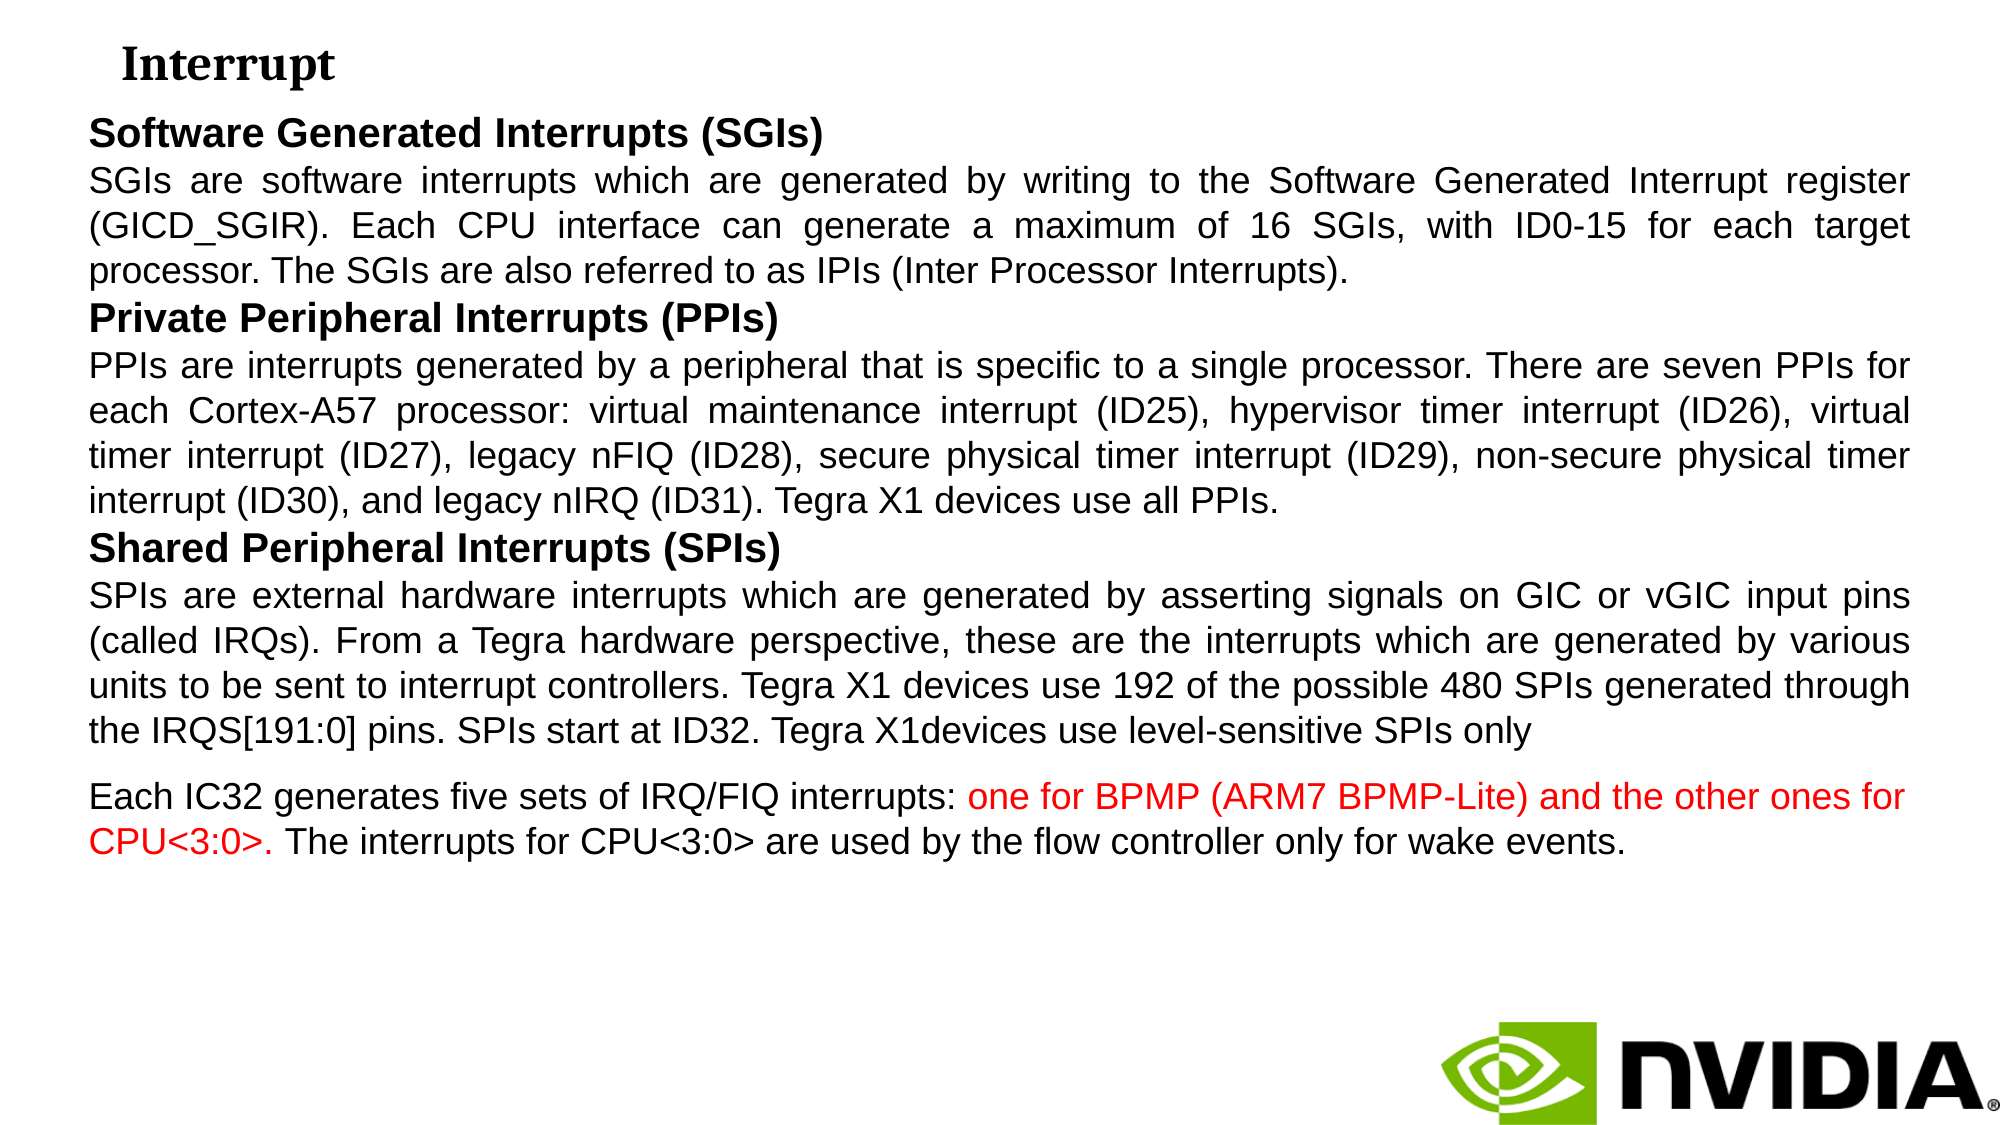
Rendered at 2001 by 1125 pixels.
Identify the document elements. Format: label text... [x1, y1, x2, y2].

text_box Interrupt [106, 22, 351, 98]
text_box Software Generated Interrupts (SGIs) SGIs are software interrupts which are generated by writing to the Software Generated Interrupt register (GICD_SGIR). Each CPU interface can generate a maximum of 16 SGIs, with ID0-15 for each target processor. The SGIs are also referred to as IPIs (Inter Processor Interrupts). Private Peripheral Interrupts (PPIs) PPIs are interrupts generated by a peripheral that is specific to a single processor. There are seven PPIs for each Cortex-A57 processor: virtual maintenance interrupt (ID25), hypervisor timer interrupt (ID26), virtual timer interrupt (ID27), legacy nFIQ (ID28), secure physical timer interrupt (ID29), non-secure physical timer interrupt (ID30), and legacy nIRQ (ID31). Tegra X1 devices use all PPIs. Shared Peripheral Interrupts (SPIs) SPIs are external hardware interrupts which are generated by asserting signals on GIC or vGIC input pins (called IRQs). From a Tegra hardware perspective, these are the interrupts which are generated by various units to be sent to interrupt controllers. Tegra X1 devices use 192 of the possible 480 SPIs generated through the IRQS[191:0] pins. SPIs start at ID32. Tegra X1devices use level-sensitive SPIs only [73, 98, 1927, 759]
picture [1441, 1022, 2000, 1125]
text_box Each IC32 generates five sets of IRQ/FIQ interrupts: one for BPMP (ARM7 BPMP-Lite) and the other ones for CPU<3:0>. The interrupts for CPU<3:0> are used by the flow controller only for wake events. [73, 764, 1927, 870]
